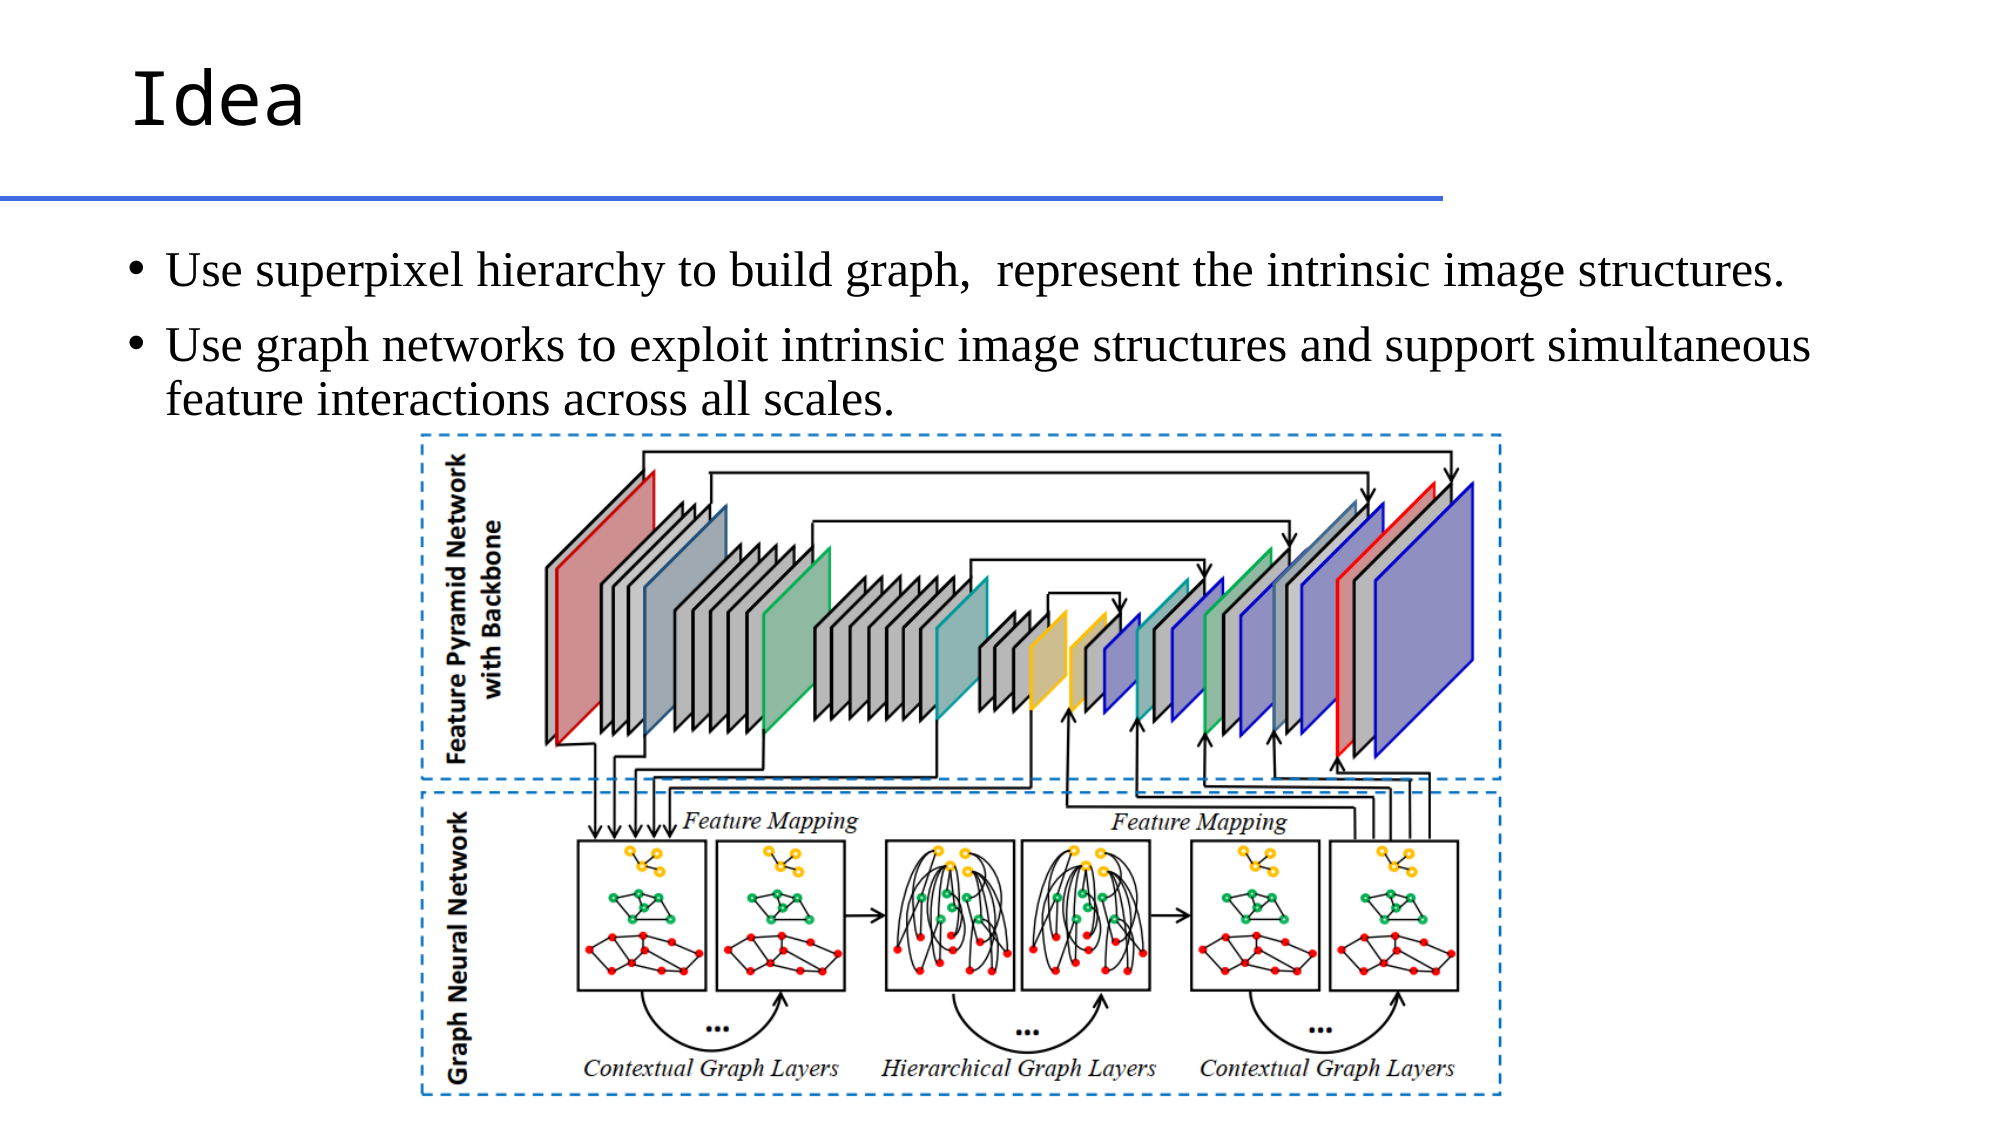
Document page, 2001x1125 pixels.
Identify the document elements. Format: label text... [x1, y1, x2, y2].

list Use superpixel hierarchy to build graph, represent the intrinsic image structures. Use graph networks to exploit intrinsic image structures and support simultaneous feature interactions across all scales. [112, 236, 1838, 950]
title Idea [112, 4, 1838, 199]
picture [399, 417, 1526, 1102]
